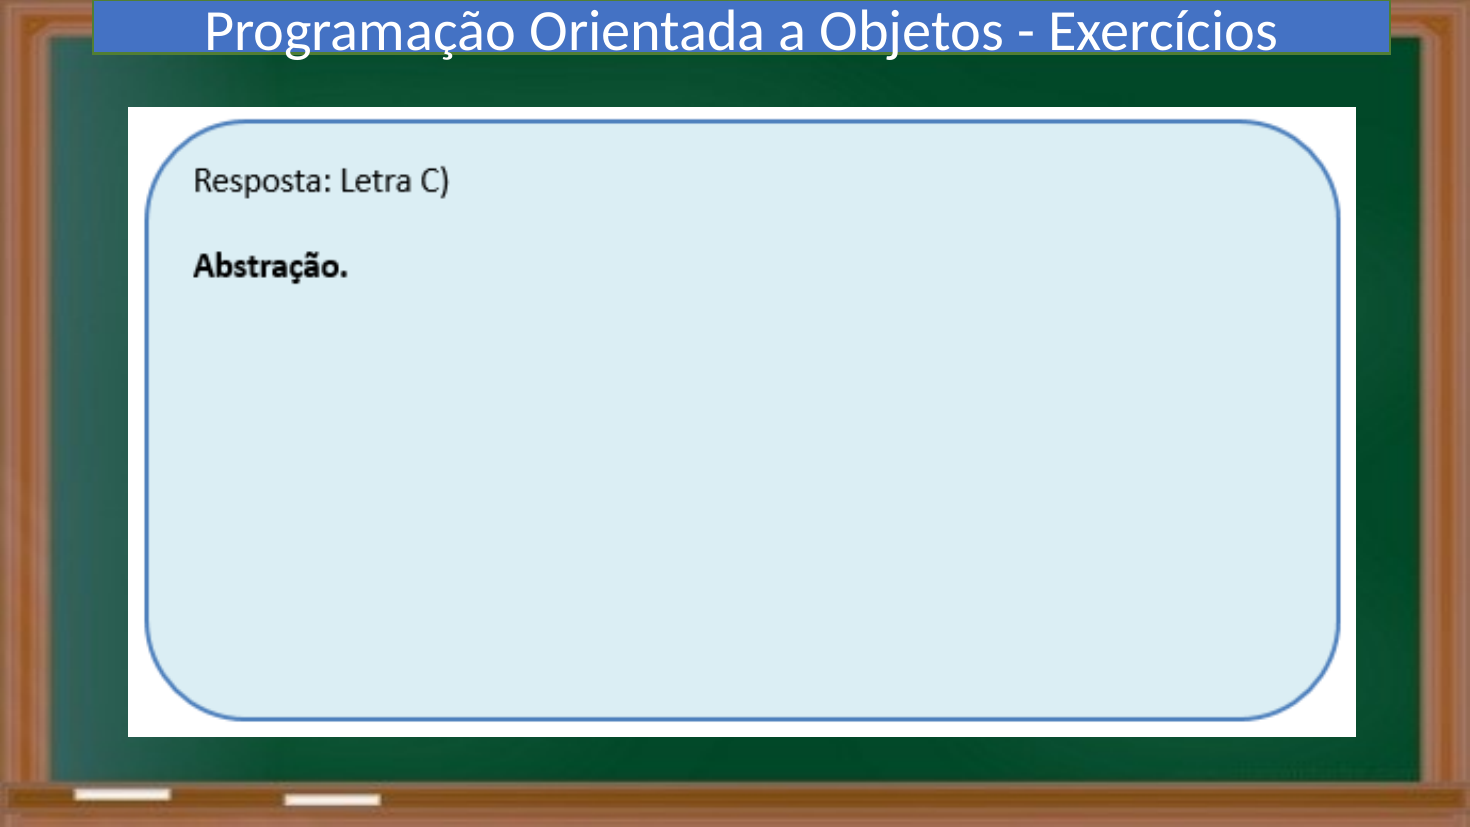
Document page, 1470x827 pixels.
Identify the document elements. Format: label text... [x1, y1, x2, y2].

text_box Programação Orientada a Objetos - Exercícios [93, 0, 1391, 54]
picture [0, 0, 1470, 827]
